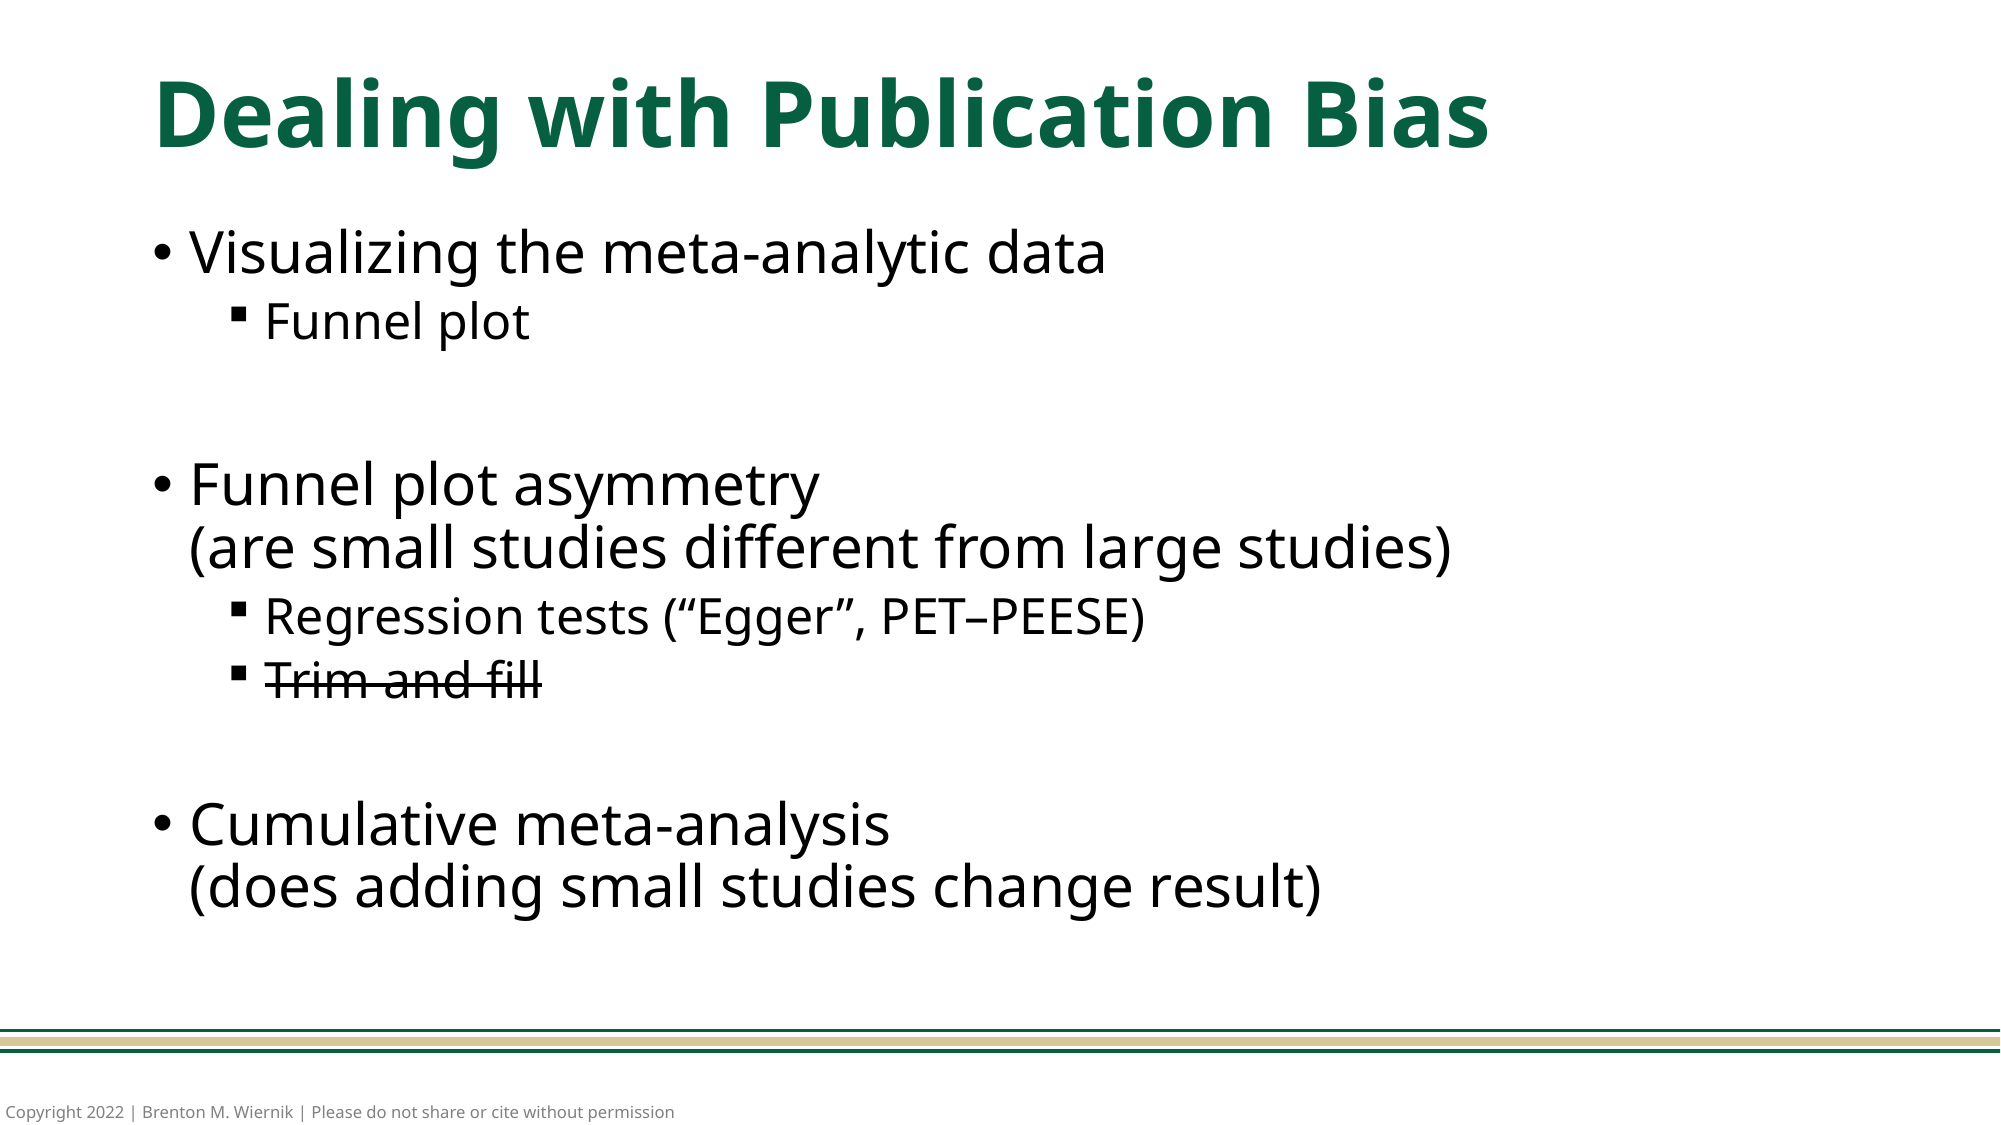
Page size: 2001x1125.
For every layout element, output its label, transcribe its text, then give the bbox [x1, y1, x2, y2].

list Visualizing the meta-analytic data Funnel plot Funnel plot asymmetry (are small studies different from large studies) Regression tests (“Egger”, PET–PEESE) Trim and fill Cumulative meta-analysis (does adding small studies change result) [137, 216, 1863, 1007]
title Dealing with Publication Bias [137, 59, 1863, 177]
